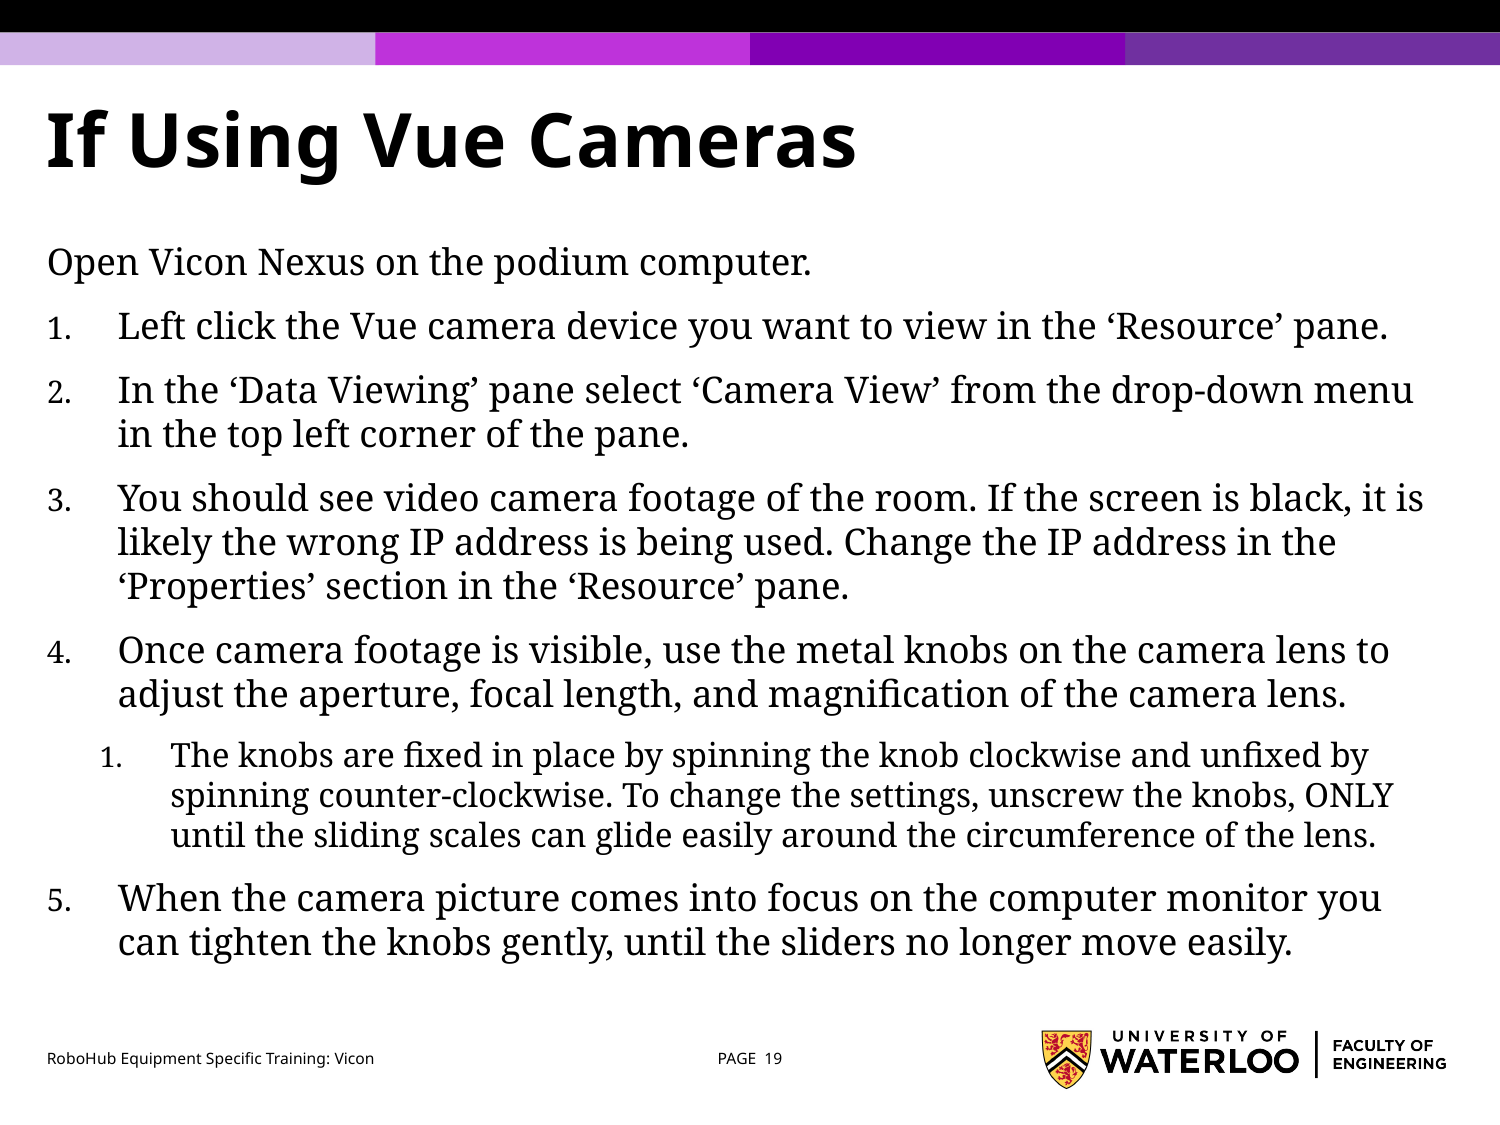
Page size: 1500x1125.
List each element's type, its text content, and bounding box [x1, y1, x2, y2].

picture [986, 988, 1500, 1125]
title If Using Vue Cameras [31, 71, 1456, 219]
footer RoboHub Equipment Specific Training: Vicon [31, 1039, 675, 1081]
list Open Vicon Nexus on the podium computer. Left click the Vue camera device you want to view in the ‘Resource’ pane. In the ‘Data Viewing’ pane select ‘Camera View’ from the drop-down menu in the top left corner of the pane. You should see video camera footage of the room. If the screen is black, it is likely the wrong IP address is being used. Change the IP address in the ‘Properties’ section in the ‘Resource’ pane. Once camera footage is visible, use the metal knobs on the camera lens to adjust the aperture, focal length, and magnification of the camera lens. The knobs are fixed in place by spinning the knob clockwise and unfixed by spinning counter-clockwise. To change the settings, unscrew the knobs, ONLY until the sliding scales can glide easily around the circumference of the lens. When the camera picture comes into focus on the computer monitor you can tighten the knobs gently, until the sliders no longer move easily. [31, 231, 1456, 986]
slide_number PAGE 19 [687, 1039, 813, 1081]
